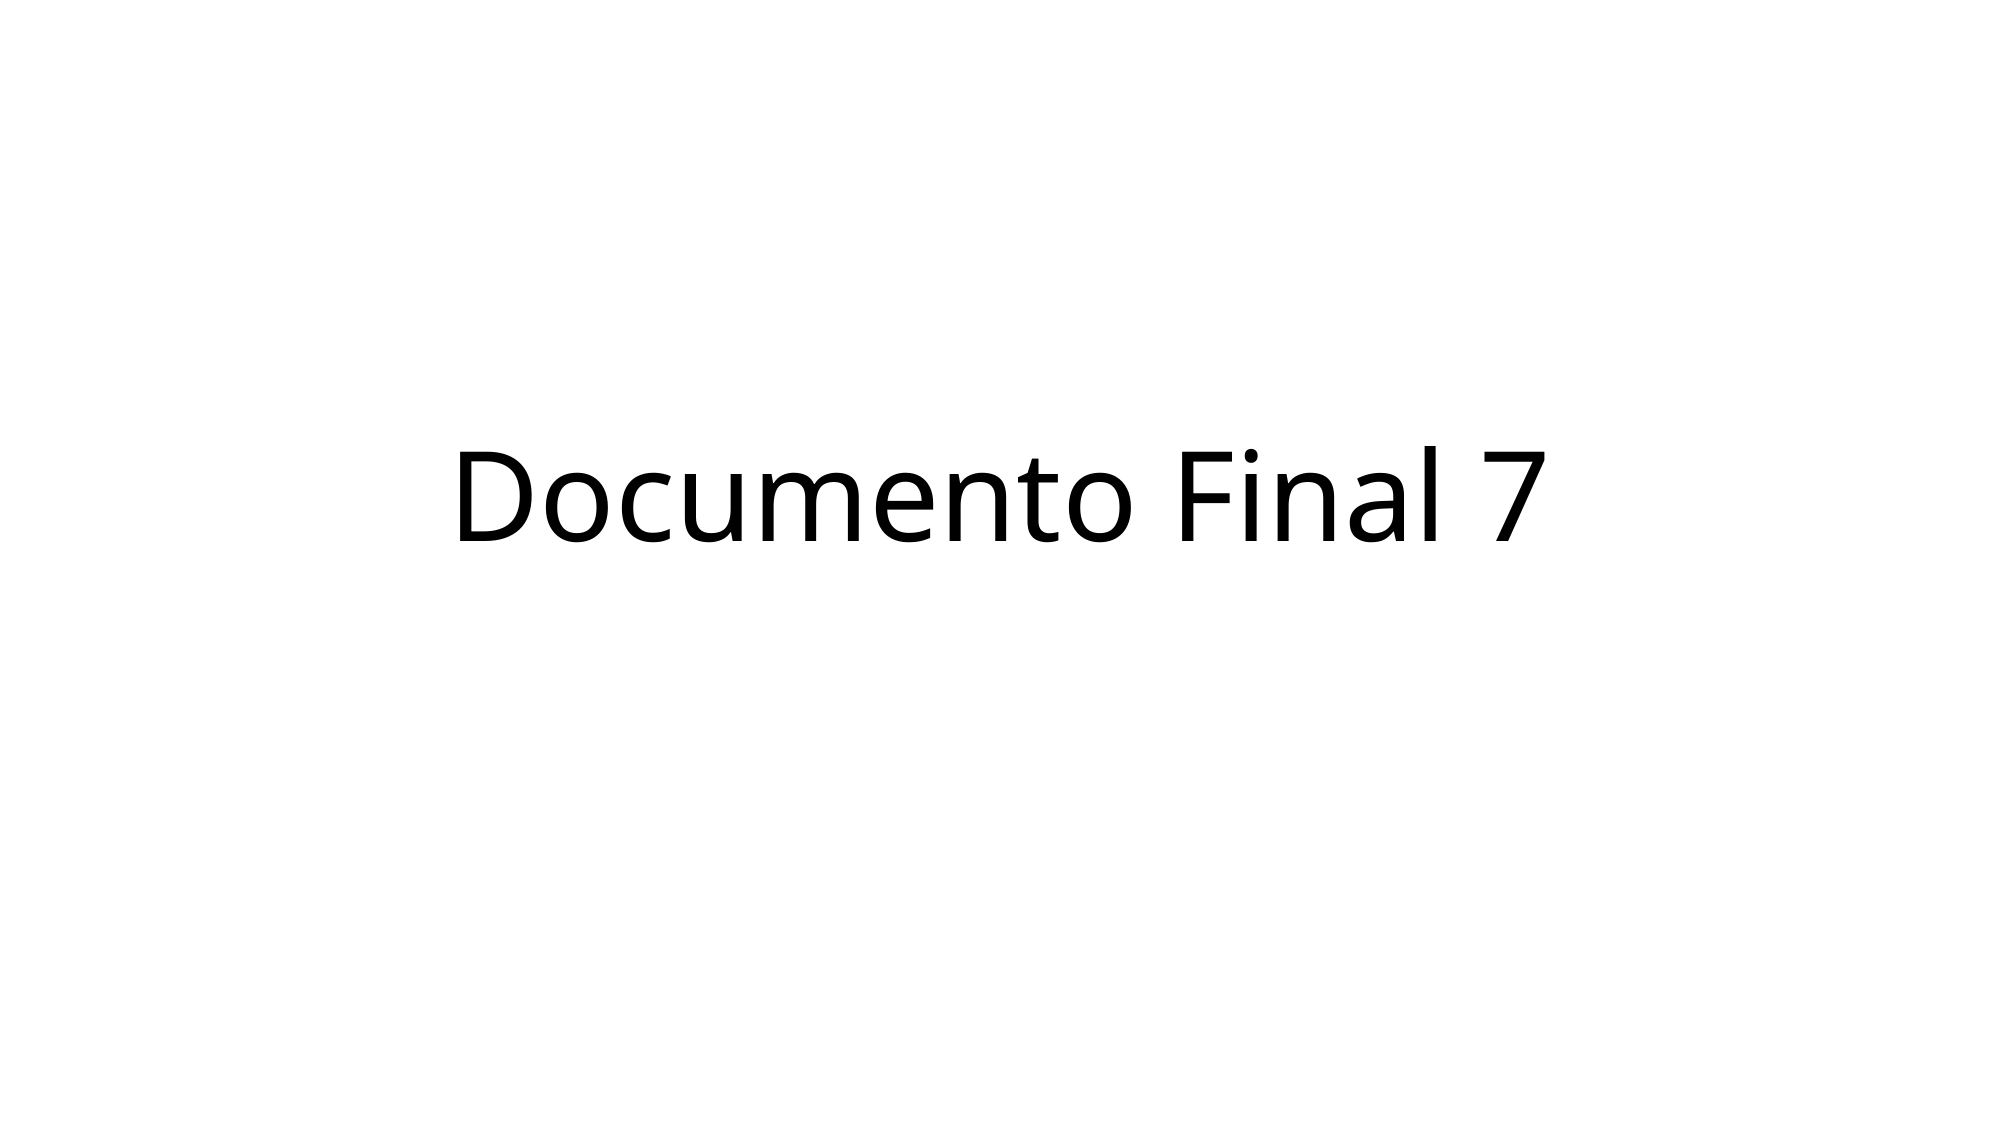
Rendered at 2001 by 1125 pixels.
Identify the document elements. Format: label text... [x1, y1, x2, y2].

title Documento Final 7 [249, 184, 1750, 576]
